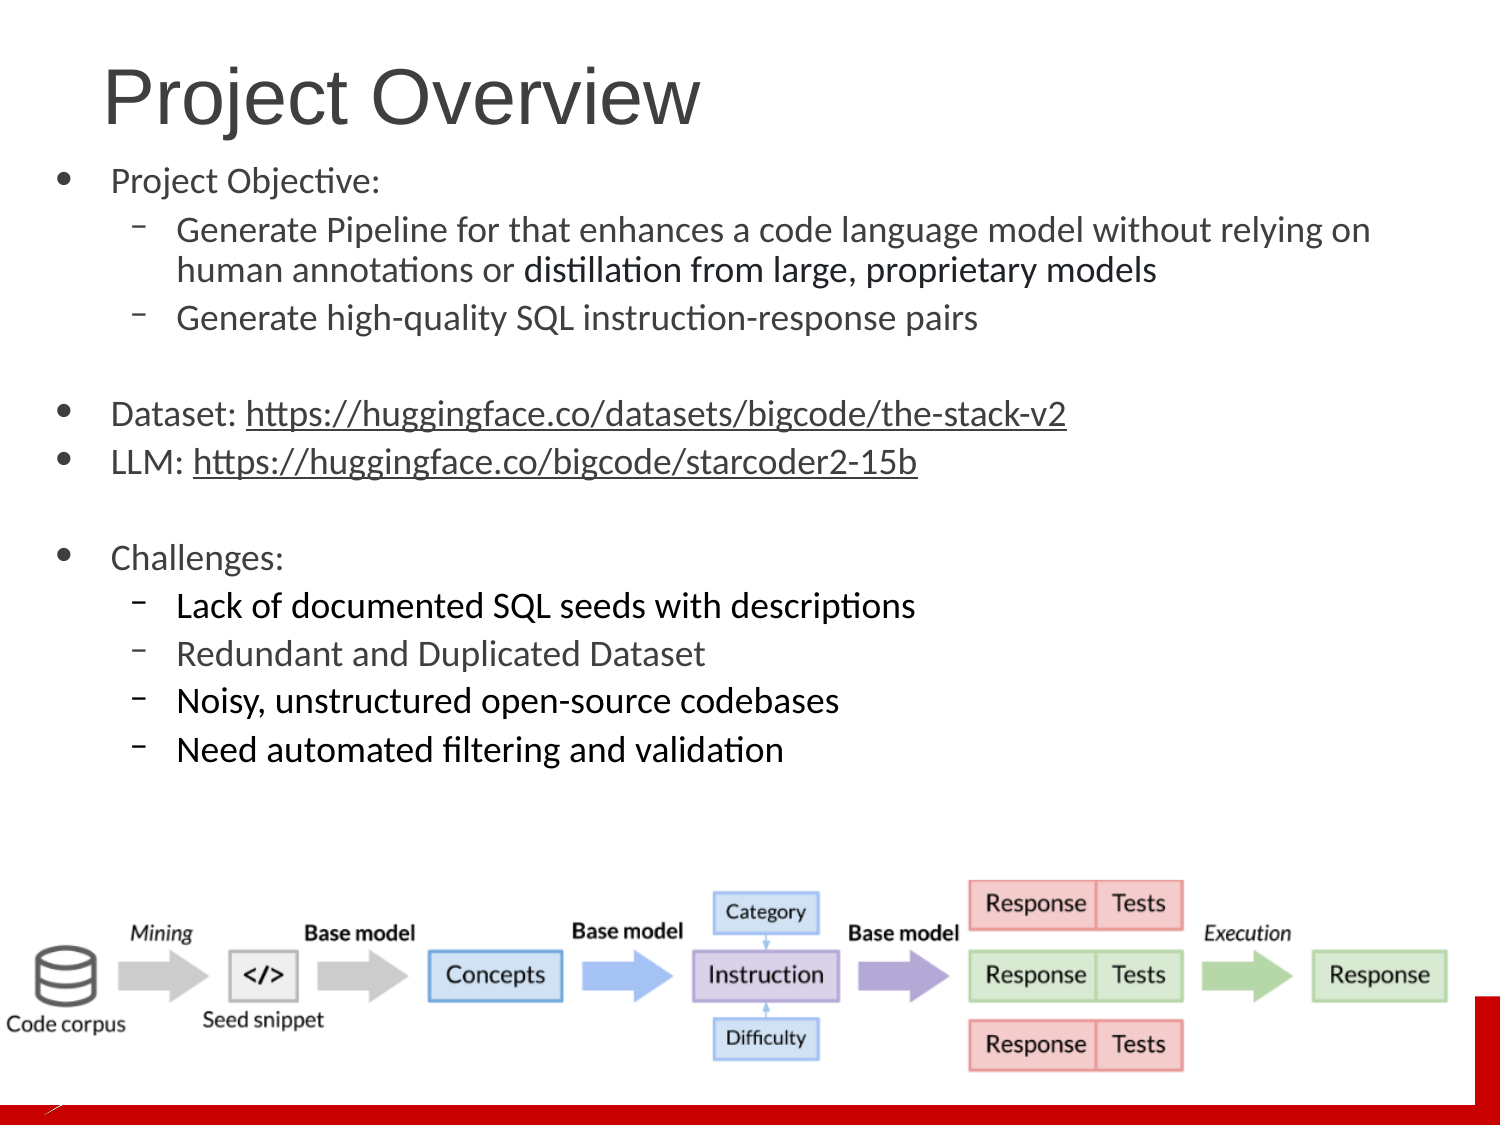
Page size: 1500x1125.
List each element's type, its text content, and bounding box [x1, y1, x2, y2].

list Project Objective: Generate Pipeline for that enhances a code language model without relying on human annotations or distillation from large, proprietary models Generate high-quality SQL instruction-response pairs Dataset: https://huggingface.co/datasets/bigcode/the-stack-v2 LLM: https://huggingface.co/bigcode/starcoder2-15b Challenges: Lack of documented SQL seeds with descriptions Redundant and Duplicated Dataset Noisy, unstructured open-source codebases Need automated filtering and validation [39, 154, 1419, 675]
picture [0, 874, 1476, 1115]
title Project Overview [87, 37, 875, 154]
